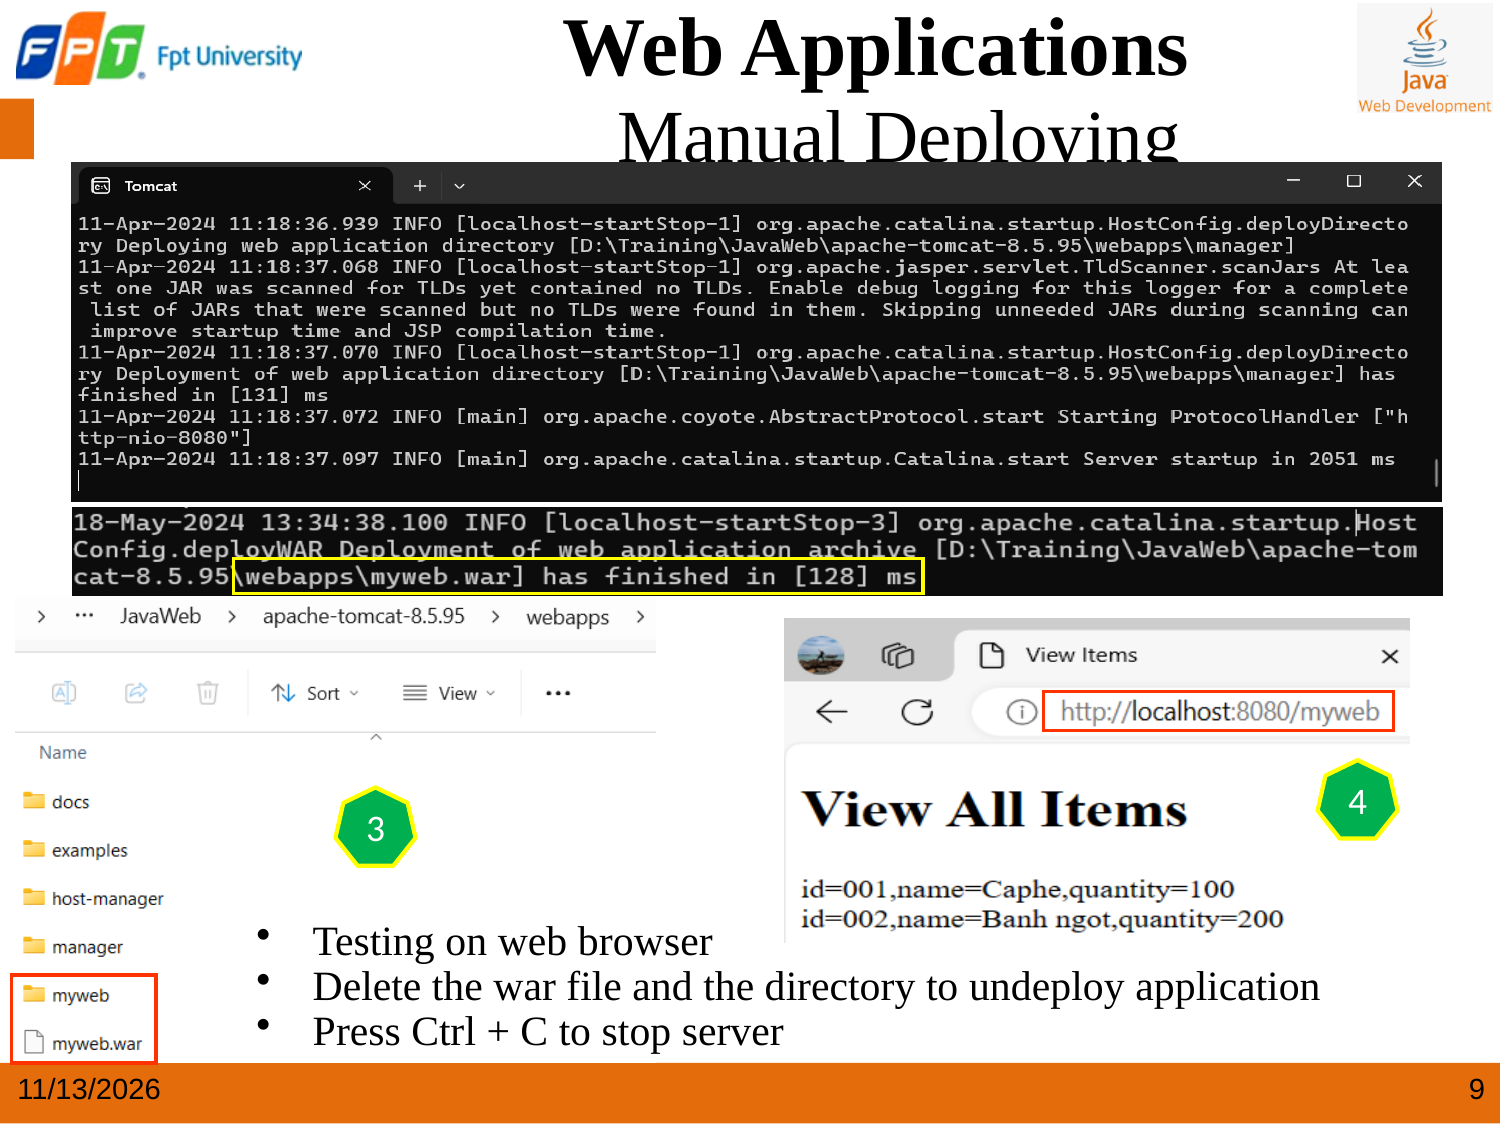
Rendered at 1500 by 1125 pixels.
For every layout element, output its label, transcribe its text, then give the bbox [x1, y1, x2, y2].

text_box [11, 595, 657, 1064]
text_box Testing on web browser Delete the war file and the directory to undeploy application Press Ctrl + C to stop server [662, 911, 1443, 1058]
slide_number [2, 1063, 231, 1123]
slide_number 9 [1050, 1063, 1500, 1124]
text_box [784, 618, 1410, 943]
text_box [72, 506, 1443, 597]
picture [70, 162, 1442, 502]
picture [16, 11, 273, 85]
title Web Applications Manual Deploying [273, 4, 1500, 192]
